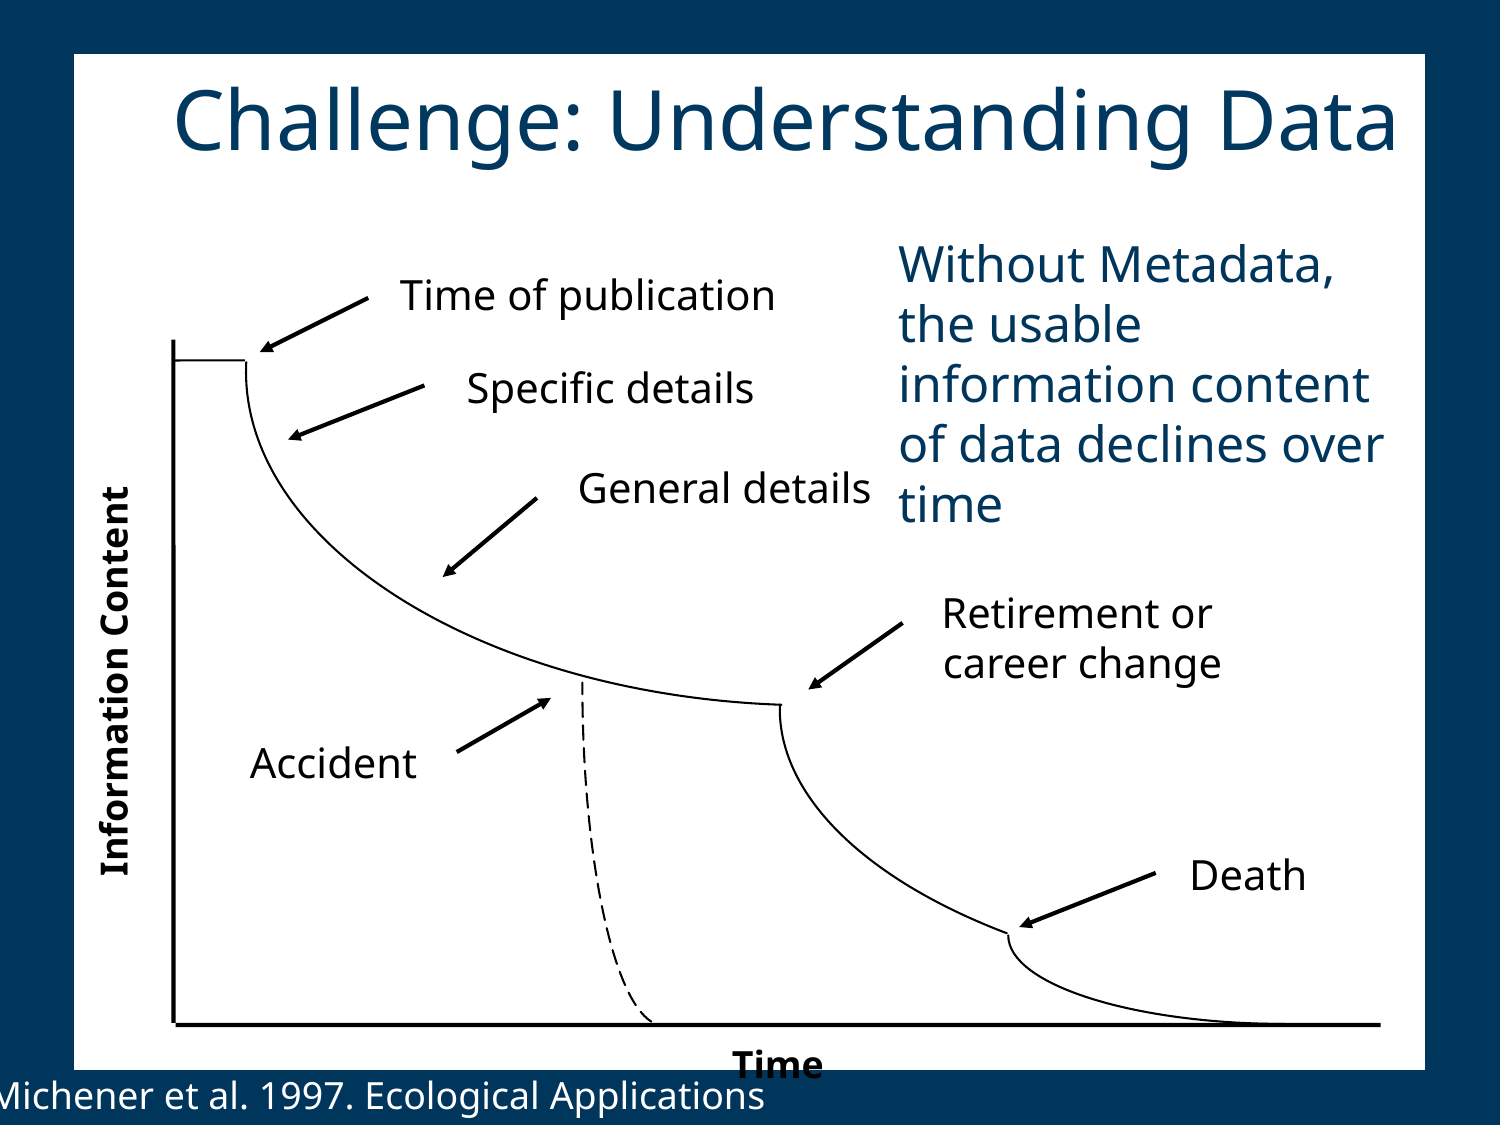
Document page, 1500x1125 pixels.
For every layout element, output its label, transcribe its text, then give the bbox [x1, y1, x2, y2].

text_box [82, 261, 1381, 1111]
title Challenge: Understanding Data [157, 50, 1425, 175]
text_box Michener et al. 1997. Ecological Applications [0, 1064, 781, 1125]
text_box Without Metadata, the usable information content of data declines over time [883, 224, 1423, 900]
